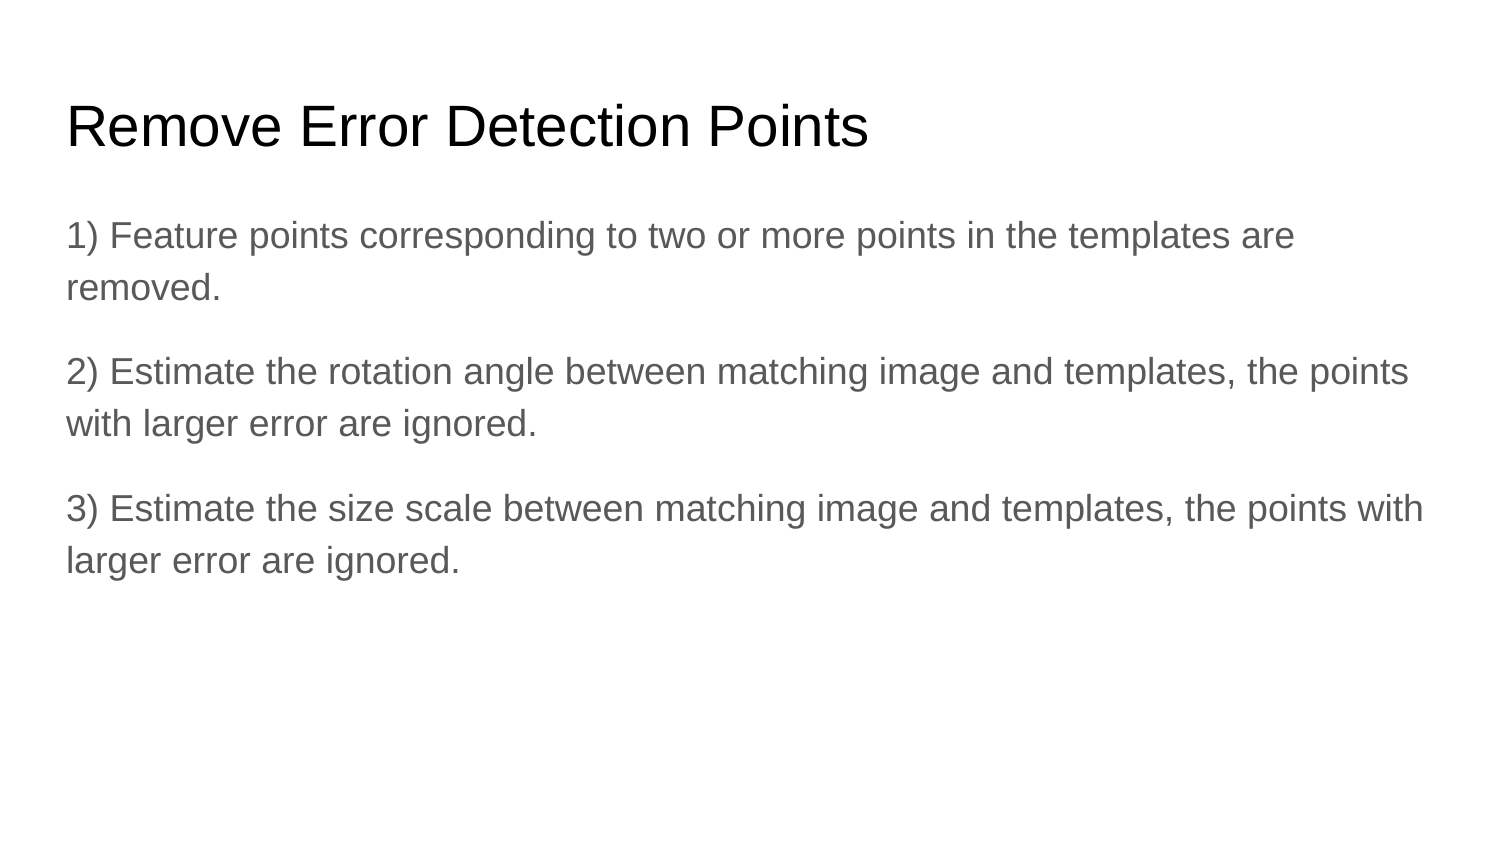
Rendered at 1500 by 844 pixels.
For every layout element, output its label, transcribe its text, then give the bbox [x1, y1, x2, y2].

list 1) Feature points corresponding to two or more points in the templates are removed. 2) Estimate the rotation angle between matching image and templates, the points with larger error are ignored. 3) Estimate the size scale between matching image and templates, the points with larger error are ignored. [51, 189, 1449, 750]
title Remove Error Detection Points [51, 72, 1449, 167]
